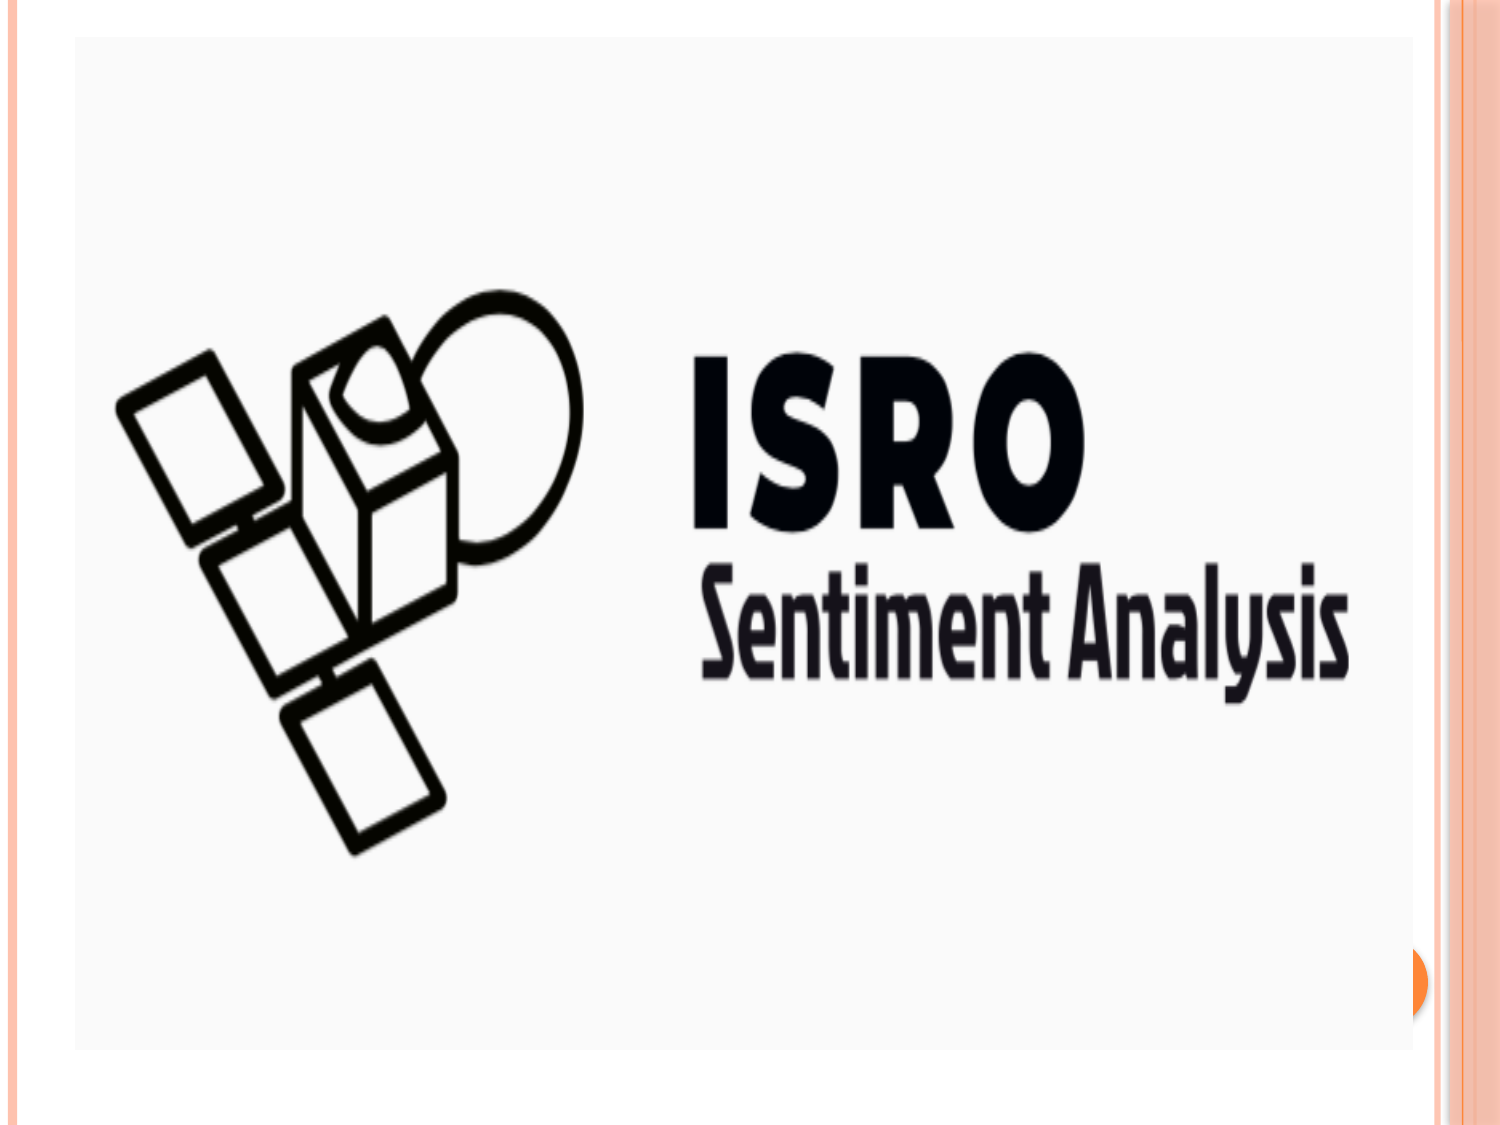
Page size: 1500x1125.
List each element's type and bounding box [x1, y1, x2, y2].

text_box [1417, 849, 1500, 910]
picture [74, 36, 1413, 1051]
text_box [1417, 125, 1500, 313]
